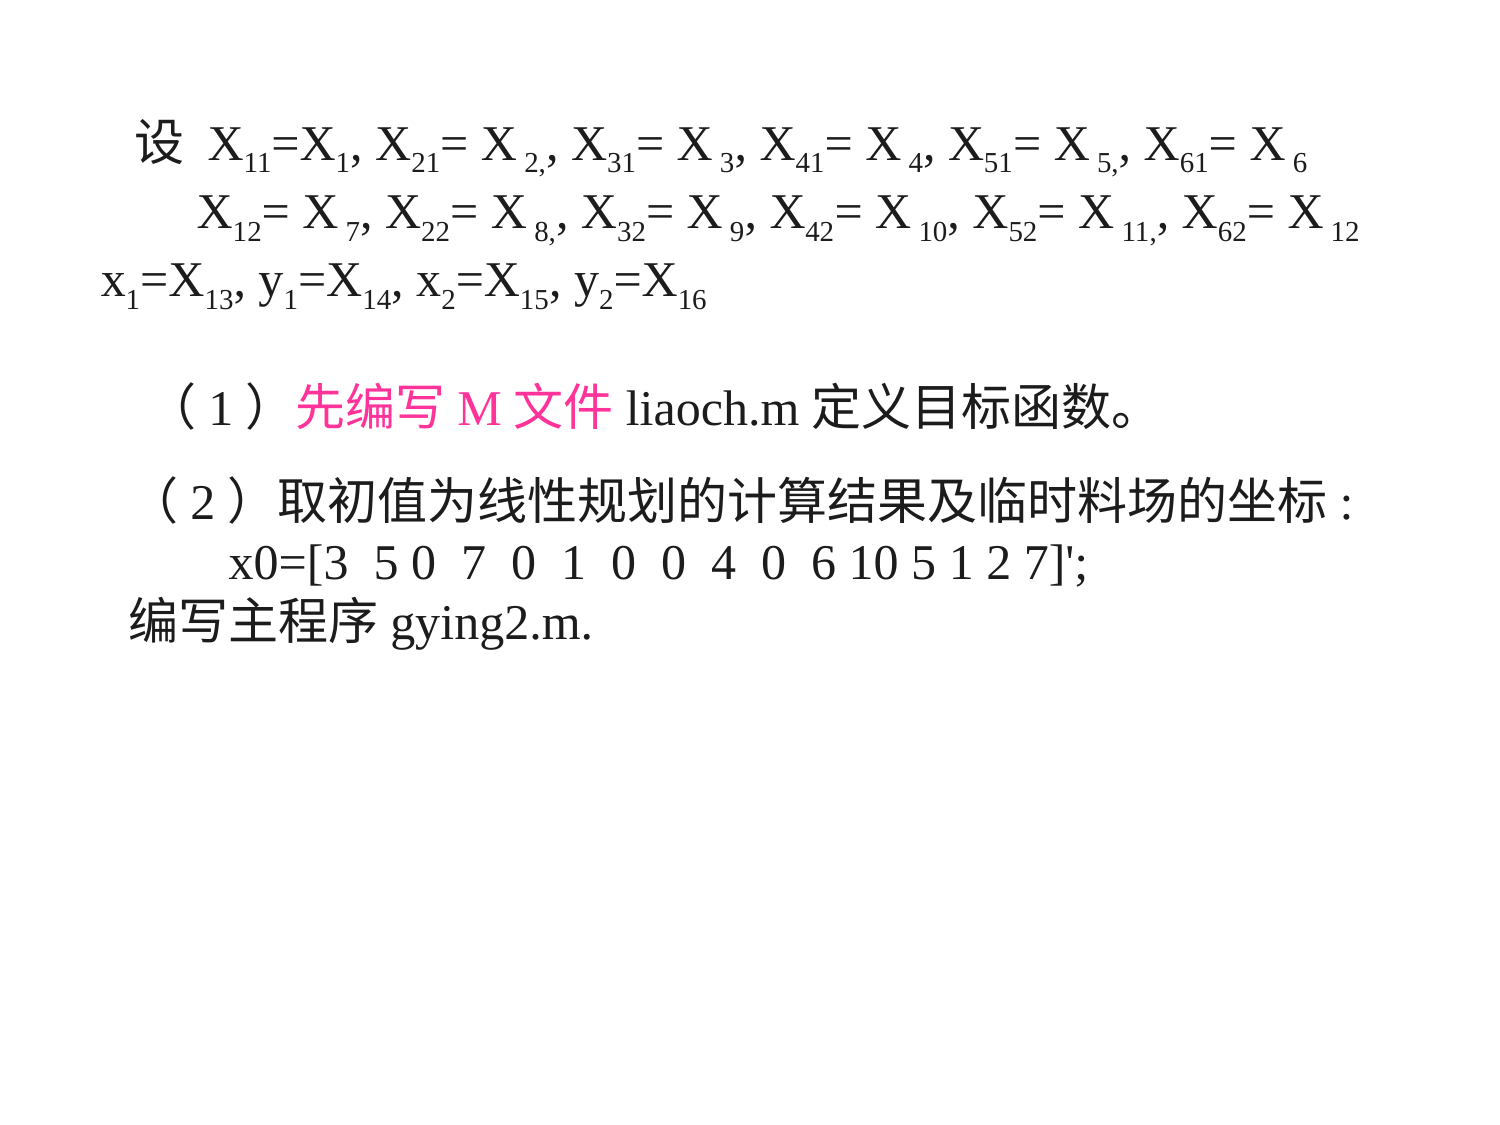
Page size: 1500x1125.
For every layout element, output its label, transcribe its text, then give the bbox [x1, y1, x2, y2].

text_box （2）取初值为线性规划的计算结果及临时料场的坐标: x0=[3 5 0 7 0 1 0 0 4 0 6 10 5 1 2 7]'; 编写主程序gying2.m. [113, 462, 1369, 658]
text_box 设 X11=X1, X21= X 2,, X31= X 3, X41= X 4, X51= X 5,, X61= X 6 X12= X 7, X22= X 8,, X32= X 9, X42= X 10, X52= X 11,, X62= X 12 x1=X13, y1=X14, x2=X15, y2=X16 [0, 102, 1375, 323]
text_box （1）先编写M文件liaoch.m定义目标函数。 [131, 367, 1332, 462]
